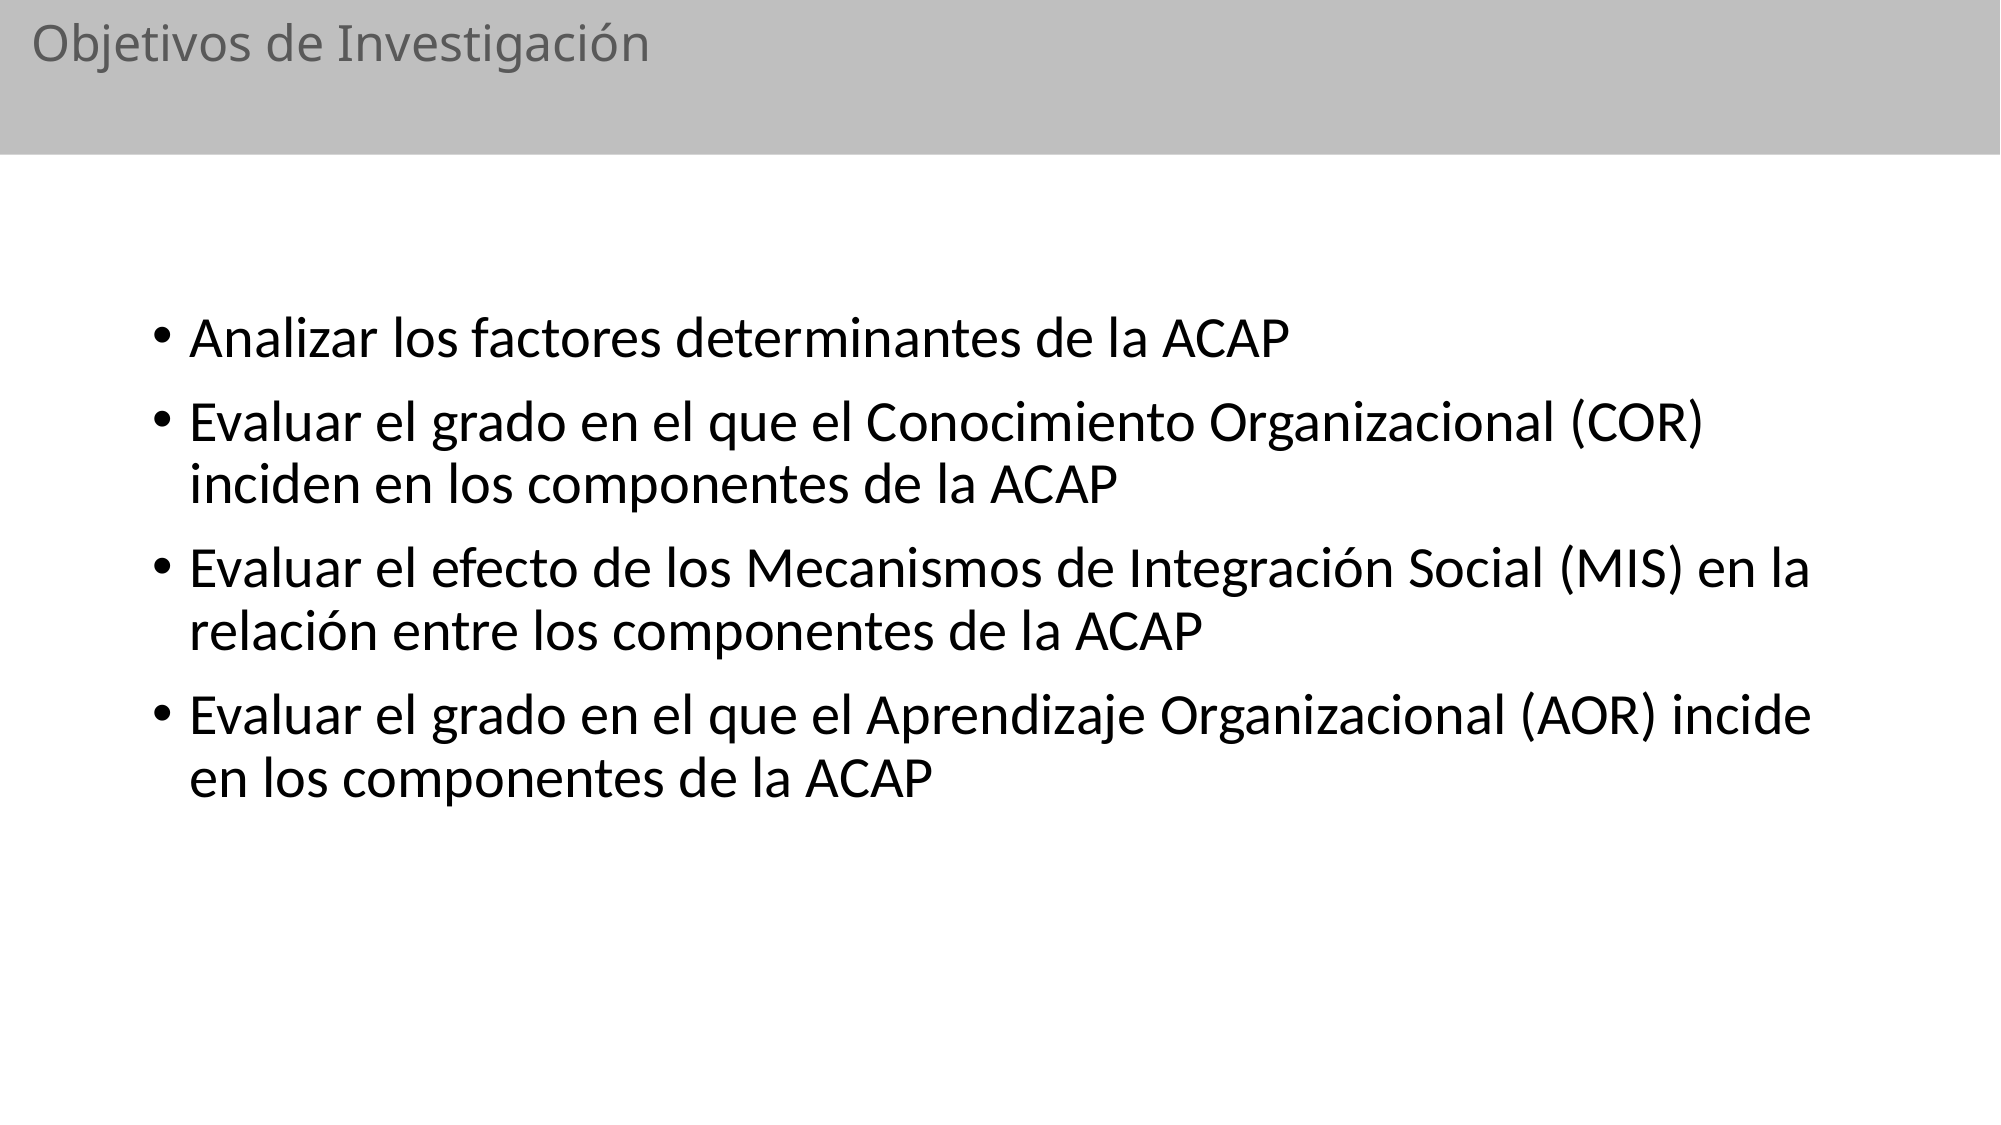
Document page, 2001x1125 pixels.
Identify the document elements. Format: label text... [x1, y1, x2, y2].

text_box Objetivos de Investigación [16, 4, 1985, 140]
list Analizar los factores determinantes de la ACAP Evaluar el grado en el que el Conocimiento Organizacional (COR) inciden en los componentes de la ACAP Evaluar el efecto de los Mecanismos de Integración Social (MIS) en la relación entre los componentes de la ACAP Evaluar el grado en el que el Aprendizaje Organizacional (AOR) incide en los componentes de la ACAP [137, 299, 1863, 1014]
text_box [0, 0, 2000, 156]
